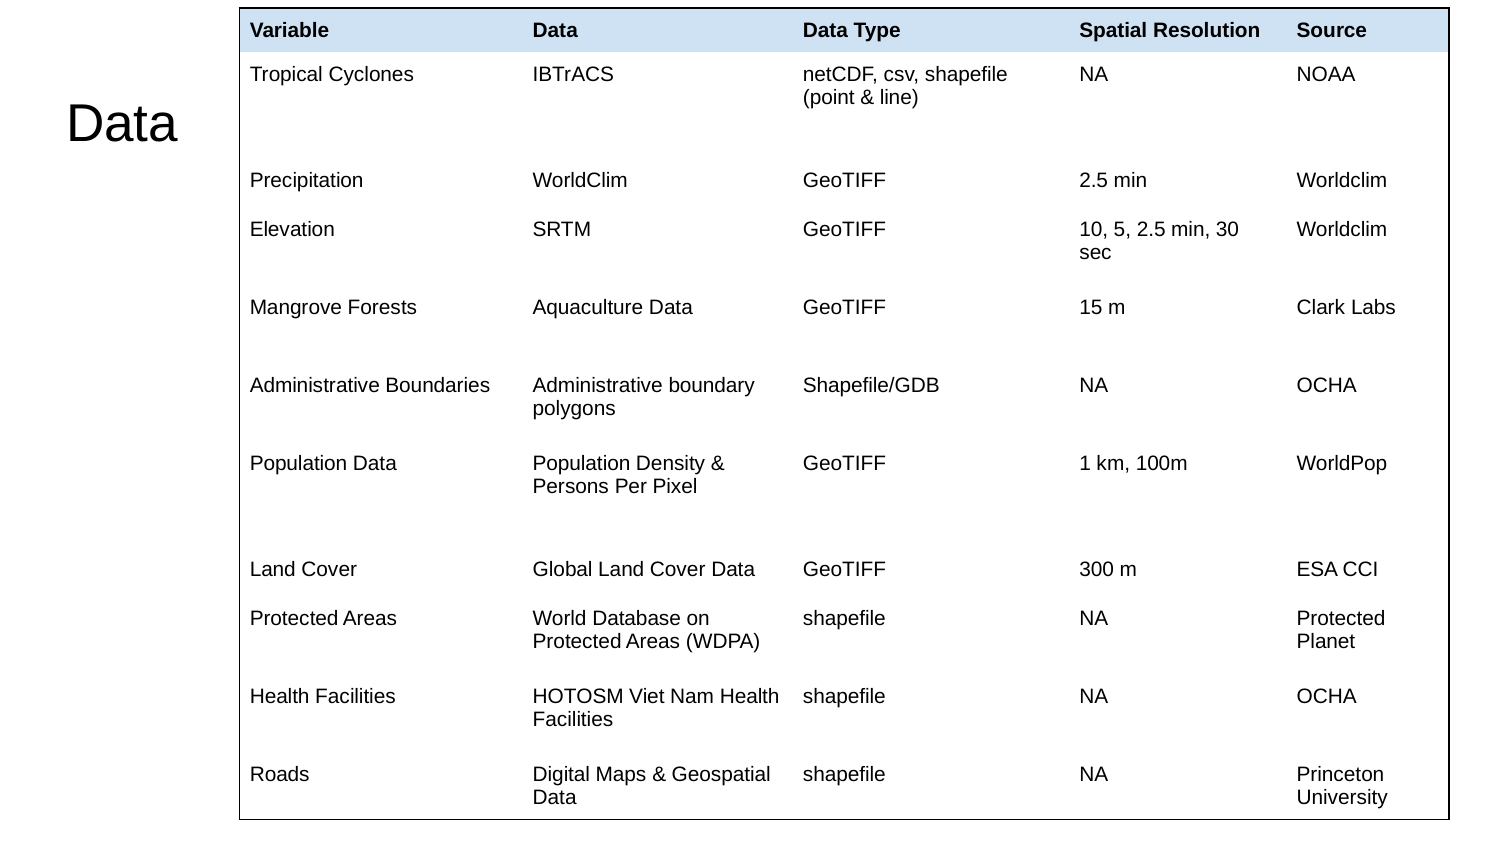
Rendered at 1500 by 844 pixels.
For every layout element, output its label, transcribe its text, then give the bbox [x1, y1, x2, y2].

table_cell ESA CCI [1286, 548, 1448, 596]
table_cell Population Density & Persons Per Pixel [522, 441, 793, 548]
table_cell Protected Planet [1286, 596, 1448, 674]
table_cell Administrative Boundaries [240, 363, 522, 441]
table_cell GeoTIFF [793, 548, 1069, 596]
table_cell OCHA [1286, 674, 1448, 752]
table_cell 300 m [1069, 548, 1286, 596]
table_cell Mangrove Forests [240, 285, 522, 363]
table_cell GeoTIFF [793, 207, 1069, 285]
table_cell Health Facilities [240, 674, 522, 752]
table_cell WorldClim [522, 159, 793, 207]
table_cell 2.5 min [1069, 159, 1286, 207]
table_cell GeoTIFF [793, 159, 1069, 207]
table_cell NA [1069, 52, 1286, 159]
table_cell NA [1069, 596, 1286, 674]
table_cell HOTOSM Viet Nam Health Facilities [522, 674, 793, 752]
table_cell Worldclim [1286, 207, 1448, 285]
table_cell shapefile [793, 752, 1069, 819]
table_cell Tropical Cyclones [240, 52, 522, 159]
table_cell Elevation [240, 207, 522, 285]
table_header Spatial Resolution [1069, 9, 1286, 52]
table_header Source [1286, 9, 1448, 52]
table_cell NA [1069, 363, 1286, 441]
table_cell NA [1069, 674, 1286, 752]
table_cell WorldPop [1286, 441, 1448, 548]
table_cell NOAA [1286, 52, 1448, 159]
table_cell Precipitation [240, 159, 522, 207]
table_cell netCDF, csv, shapefile (point & line) [793, 52, 1069, 159]
table_cell Population Data [240, 441, 522, 548]
table_cell Global Land Cover Data [522, 548, 793, 596]
table_header Data Type [793, 9, 1069, 52]
table_cell SRTM [522, 207, 793, 285]
table_cell 1 km, 100m [1069, 441, 1286, 548]
table_cell Clark Labs [1286, 285, 1448, 363]
table_cell GeoTIFF [793, 441, 1069, 548]
table_cell OCHA [1286, 363, 1448, 441]
table_cell Digital Maps & Geospatial Data [522, 752, 793, 819]
table_cell NA [1069, 752, 1286, 819]
table_cell Roads [240, 752, 522, 819]
table_cell shapefile [793, 596, 1069, 674]
table_cell Worldclim [1286, 159, 1448, 207]
table_cell World Database on Protected Areas (WDPA) [522, 596, 793, 674]
table_cell 10, 5, 2.5 min, 30 sec [1069, 207, 1286, 285]
table_cell Land Cover [240, 548, 522, 596]
table_cell Administrative boundary polygons [522, 363, 793, 441]
table_cell 15 m [1069, 285, 1286, 363]
table_cell Princeton University [1286, 752, 1448, 819]
table_cell shapefile [793, 674, 1069, 752]
table_cell Protected Areas [240, 596, 522, 674]
table_header Data [522, 9, 793, 52]
table_cell Aquaculture Data [522, 285, 793, 363]
table_cell GeoTIFF [793, 285, 1069, 363]
table_cell Shapefile/GDB [793, 363, 1069, 441]
table_cell IBTrACS [522, 52, 793, 159]
table_header Variable [240, 9, 522, 52]
title Data [51, 72, 239, 167]
